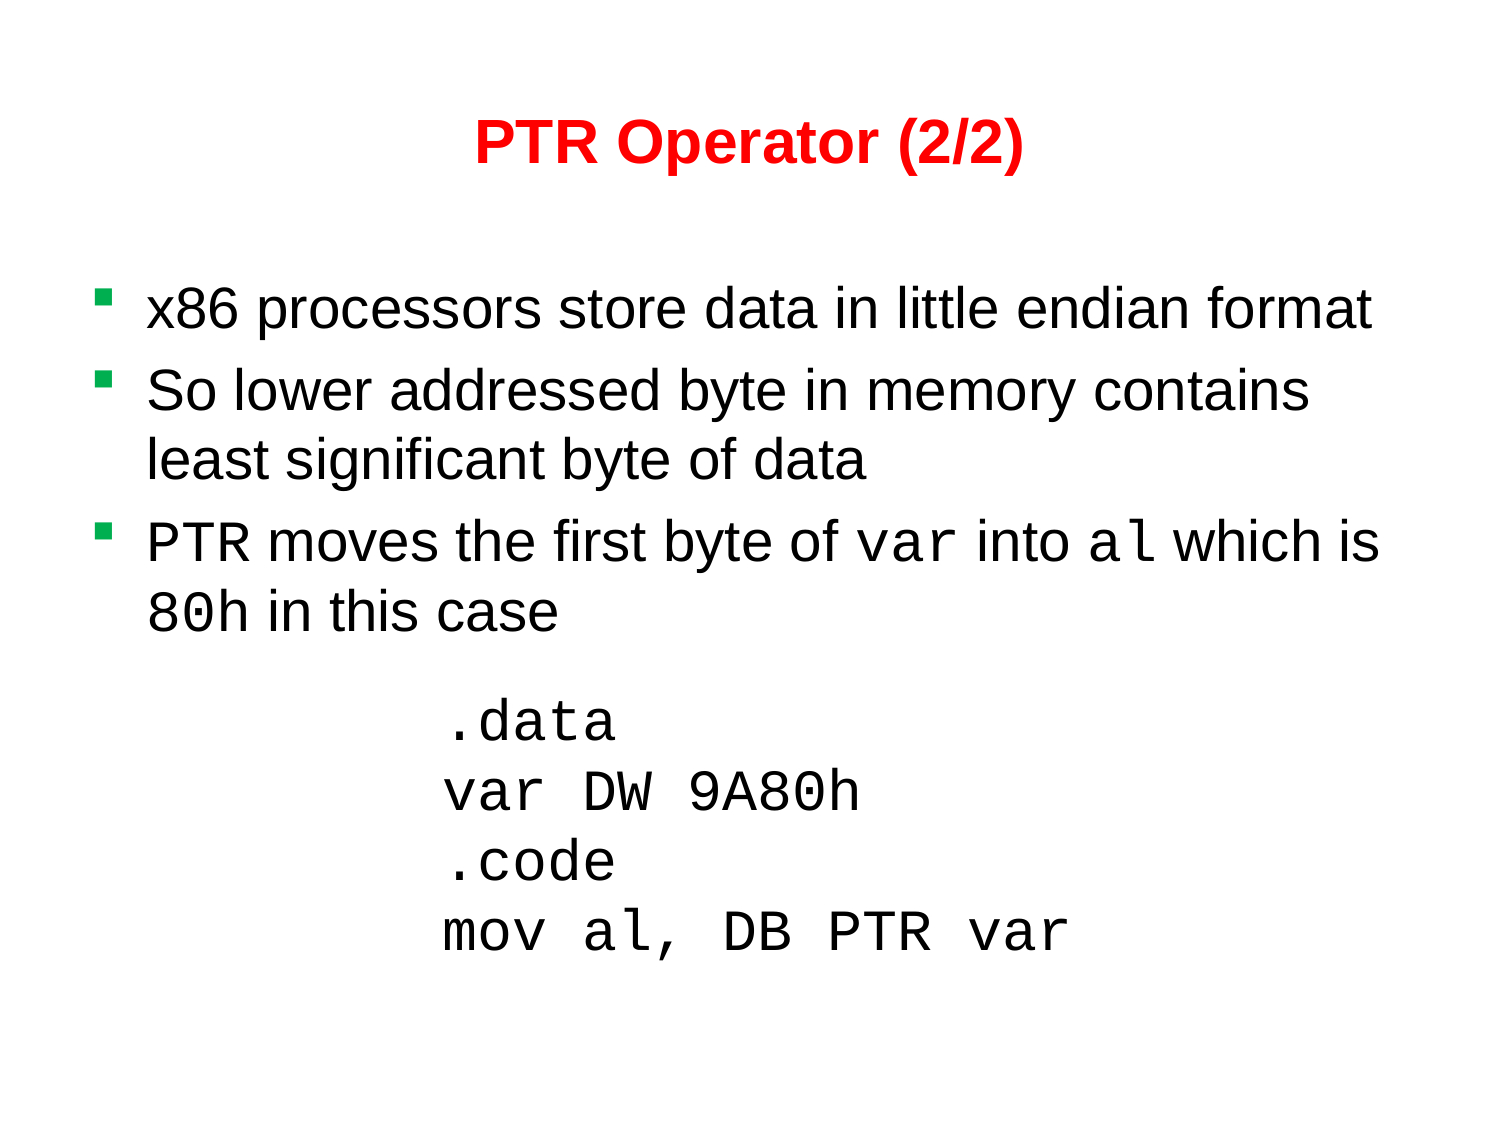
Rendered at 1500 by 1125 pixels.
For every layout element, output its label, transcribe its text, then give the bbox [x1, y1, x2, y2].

title PTR Operator (2/2) [75, 45, 1425, 233]
text_box .data var DW 9A80h .code mov al, DB PTR var [427, 674, 1088, 970]
list x86 processors store data in little endian format So lower addressed byte in memory contains least significant byte of data PTR moves the first byte of var into al which is 80h in this case [75, 262, 1425, 1005]
